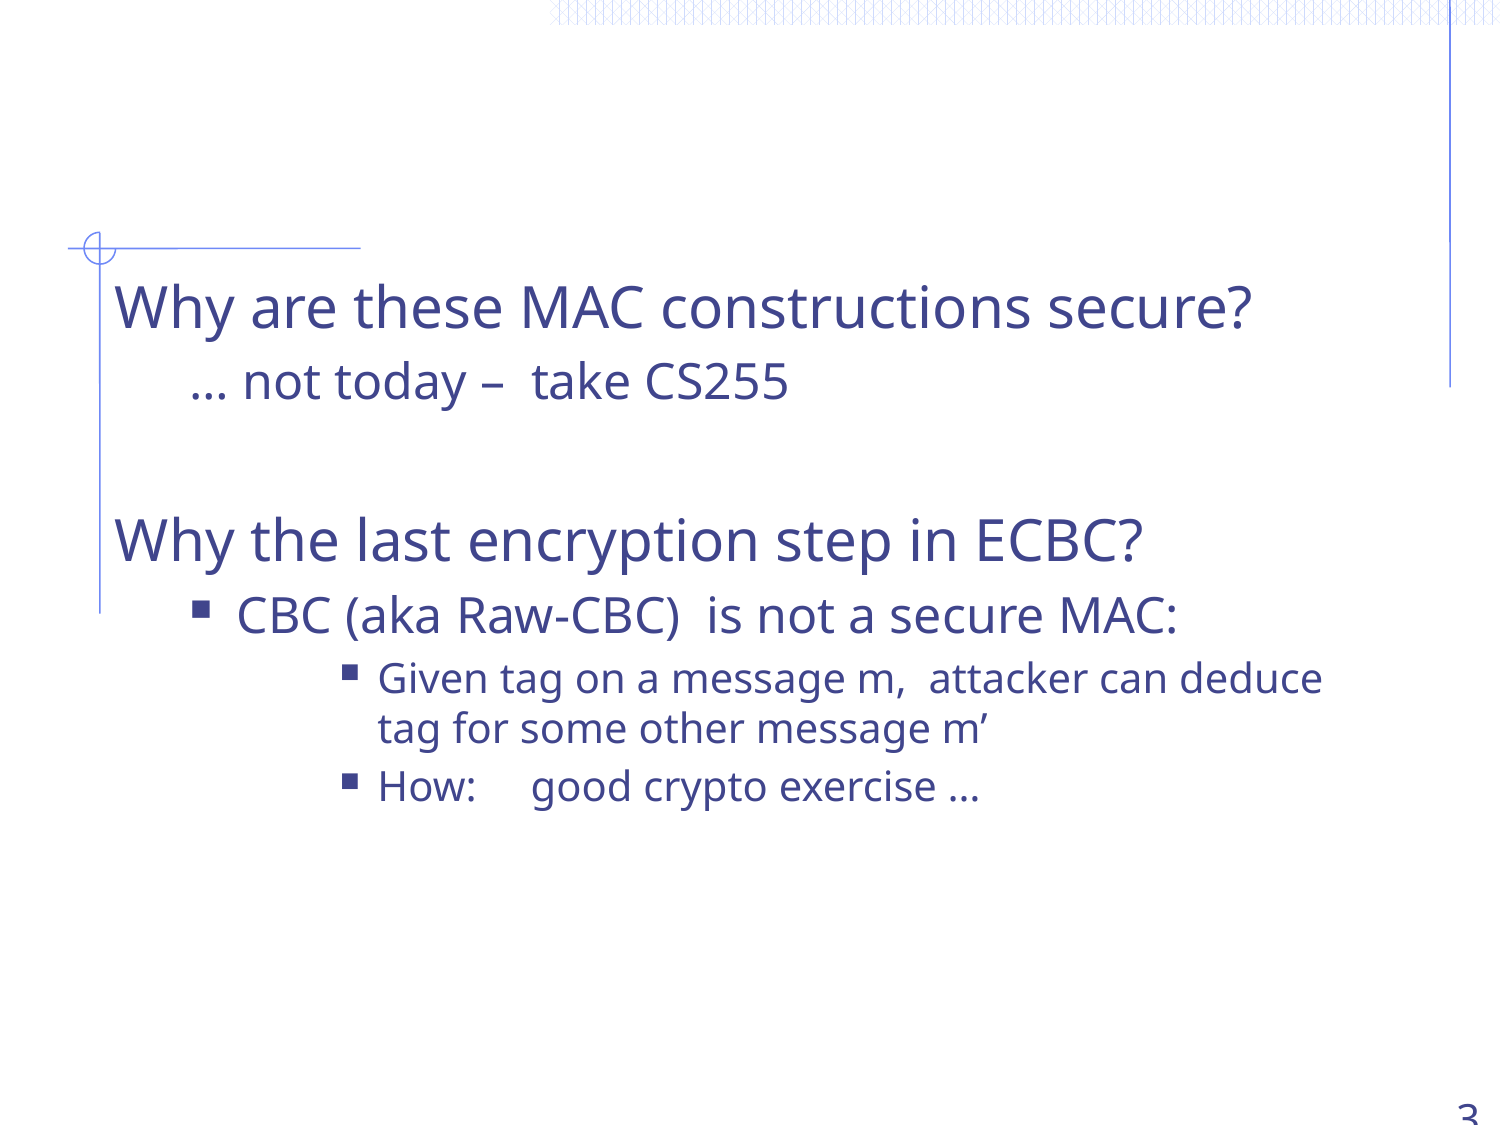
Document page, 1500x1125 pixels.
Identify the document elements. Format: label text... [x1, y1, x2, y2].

slide_number 30 [1441, 1085, 1500, 1125]
list Why are these MAC constructions secure? … not today – take CS255 Why the last encryption step in ECBC? CBC (aka Raw-CBC) is not a secure MAC: Given tag on a message m, attacker can deduce tag for some other message m’ How: good crypto exercise … [99, 262, 1375, 938]
